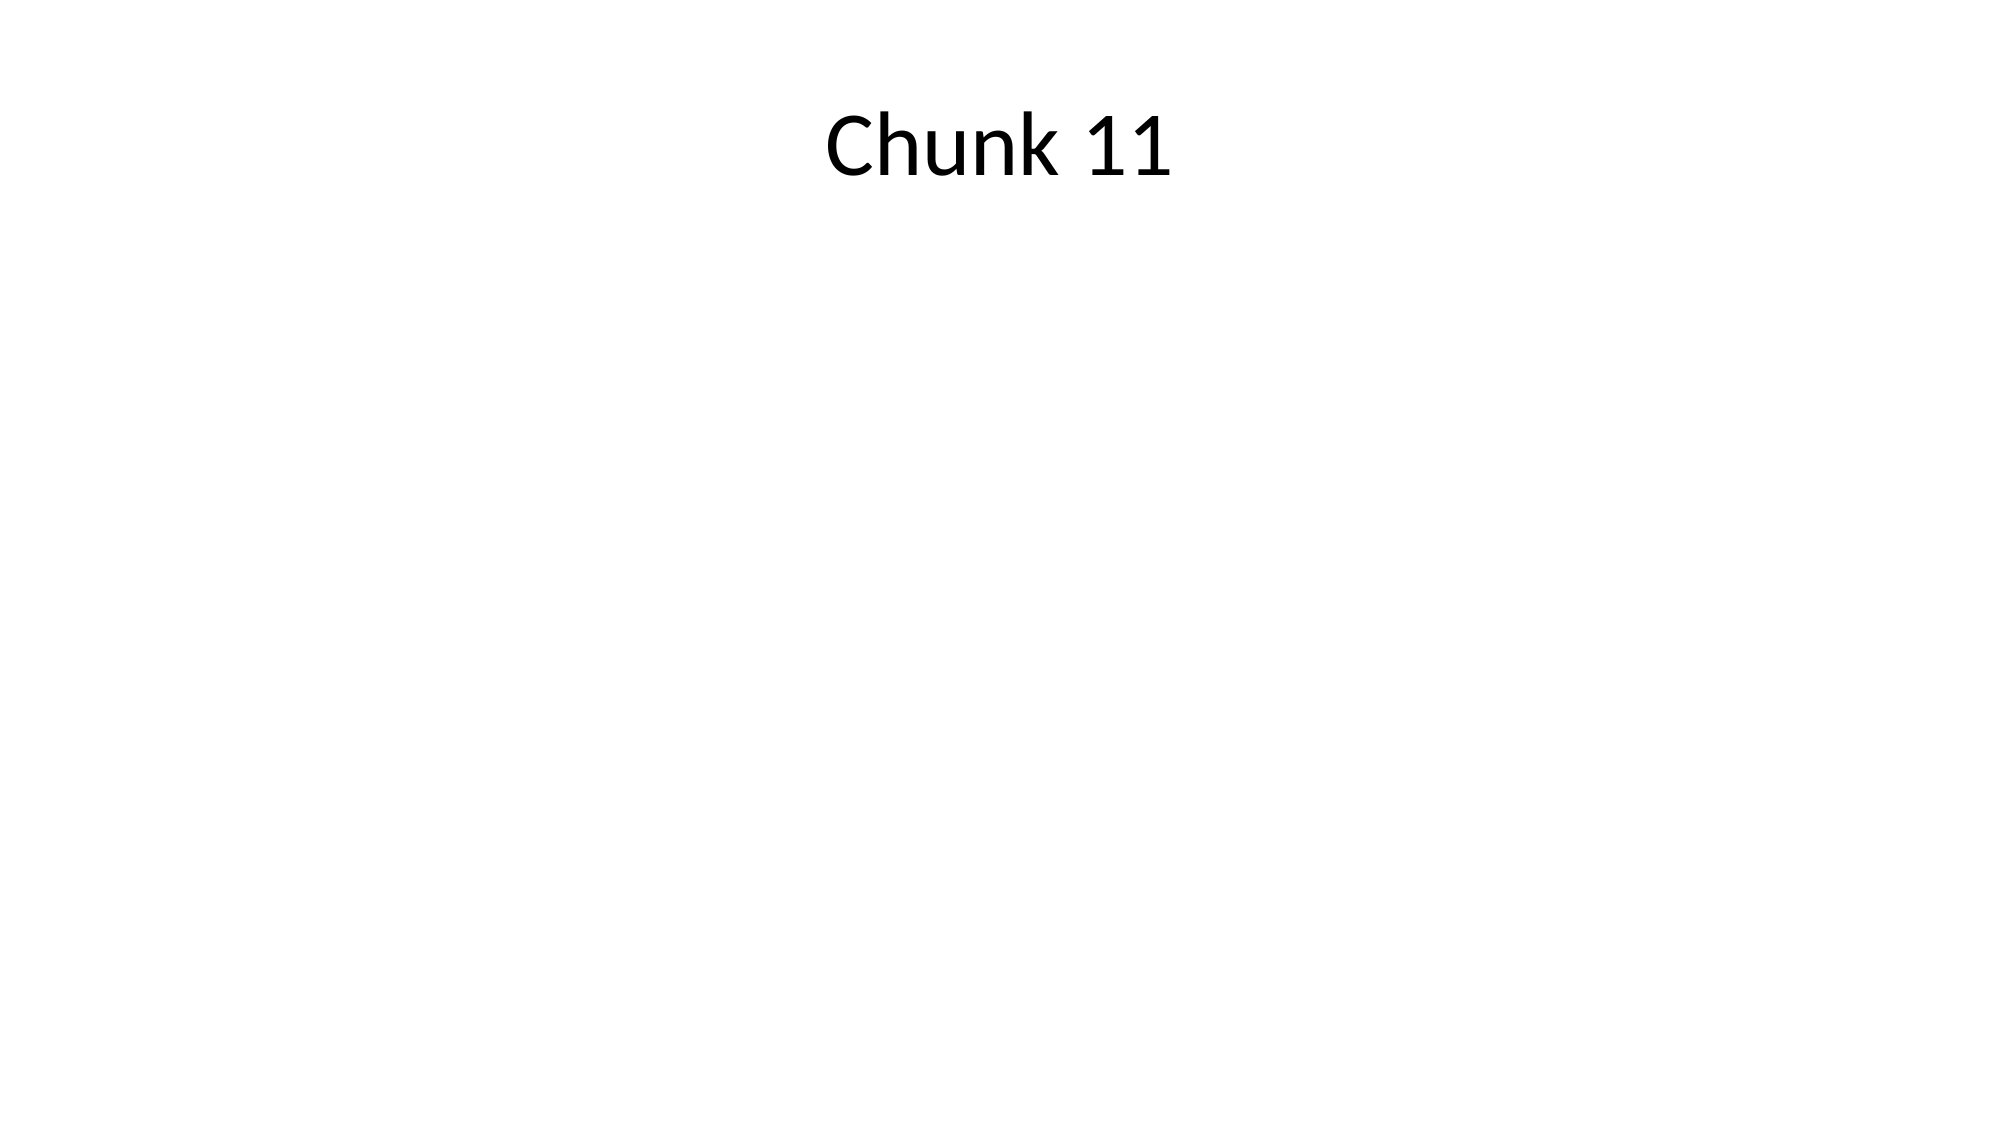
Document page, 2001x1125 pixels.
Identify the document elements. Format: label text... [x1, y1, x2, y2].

title Chunk 11 [99, 45, 1900, 233]
